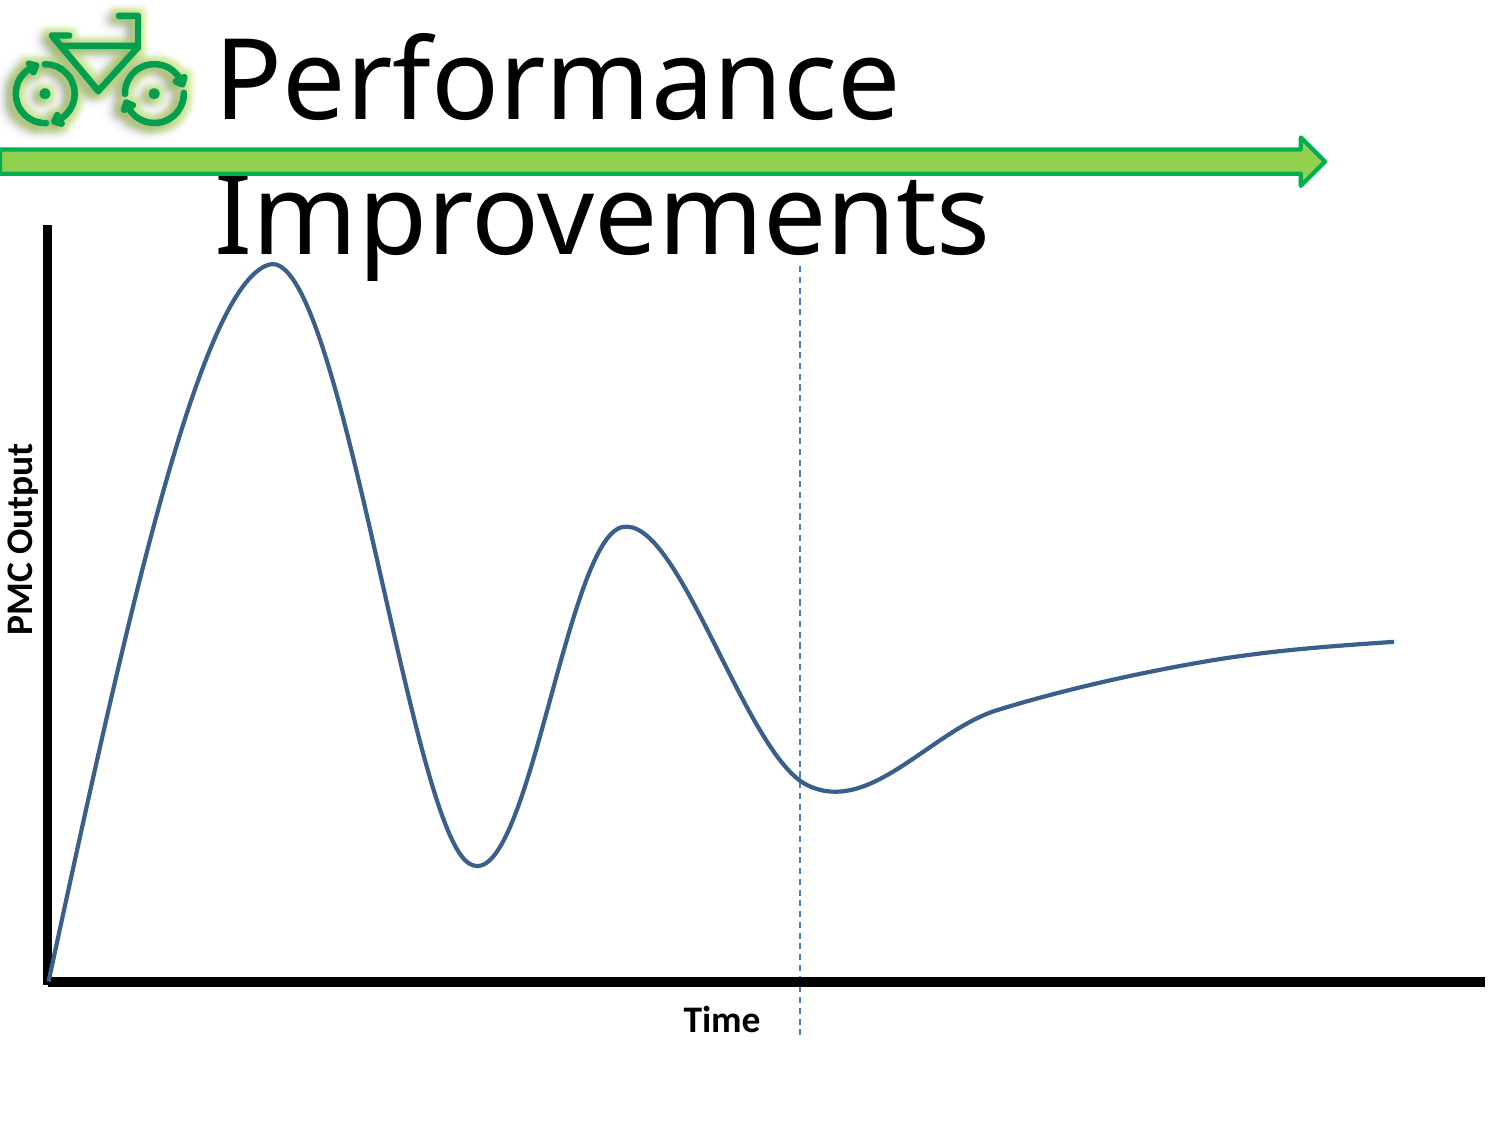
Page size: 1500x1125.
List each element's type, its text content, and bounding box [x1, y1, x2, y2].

text_box Time [668, 990, 776, 1048]
text_box [0, 135, 1328, 188]
text_box Performance Improvements [200, 0, 1500, 285]
text_box PMC Output [0, 428, 43, 651]
text_box [53, 262, 795, 980]
picture [12, 12, 188, 127]
text_box [804, 639, 1395, 794]
